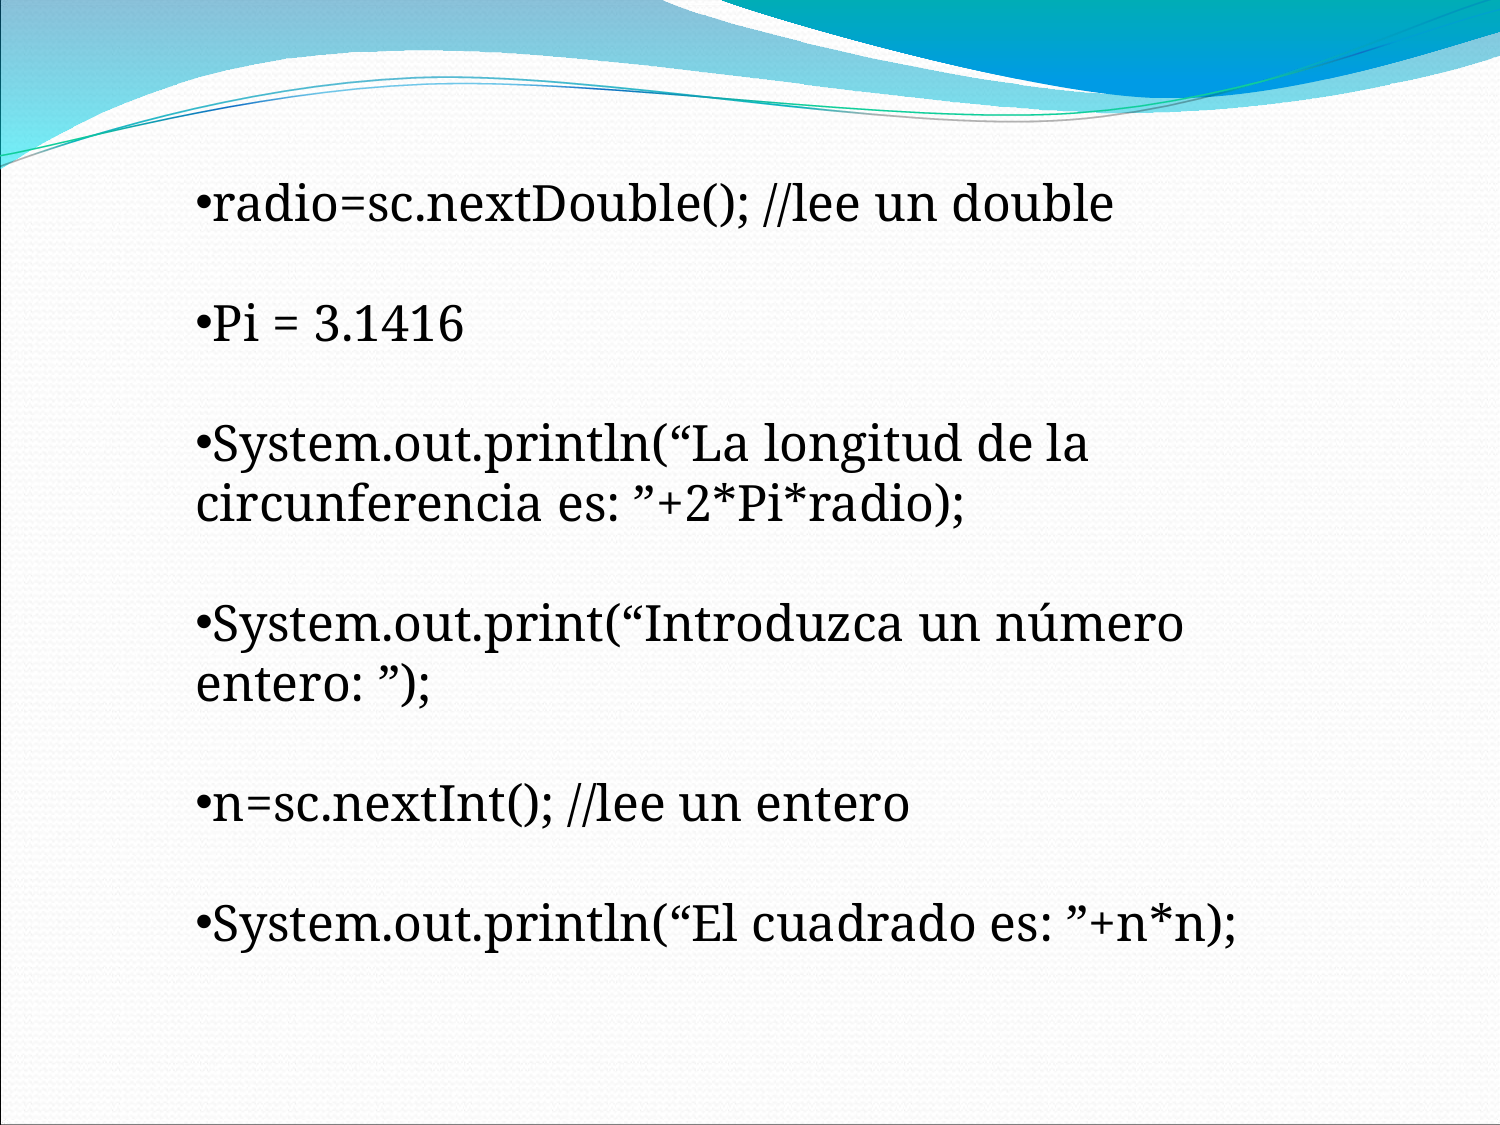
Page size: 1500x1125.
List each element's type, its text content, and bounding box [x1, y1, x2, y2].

picture [0, 0, 1500, 1125]
text_box radio=sc.nextDouble(); //lee un double Pi = 3.1416 System.out.println(“La longitud de la circunferencia es: ”+2*Pi*radio); System.out.print(“Introduzca un número entero: ”); n=sc.nextInt(); //lee un entero System.out.println(“El cuadrado es: ”+n*n); [105, 163, 1383, 1028]
